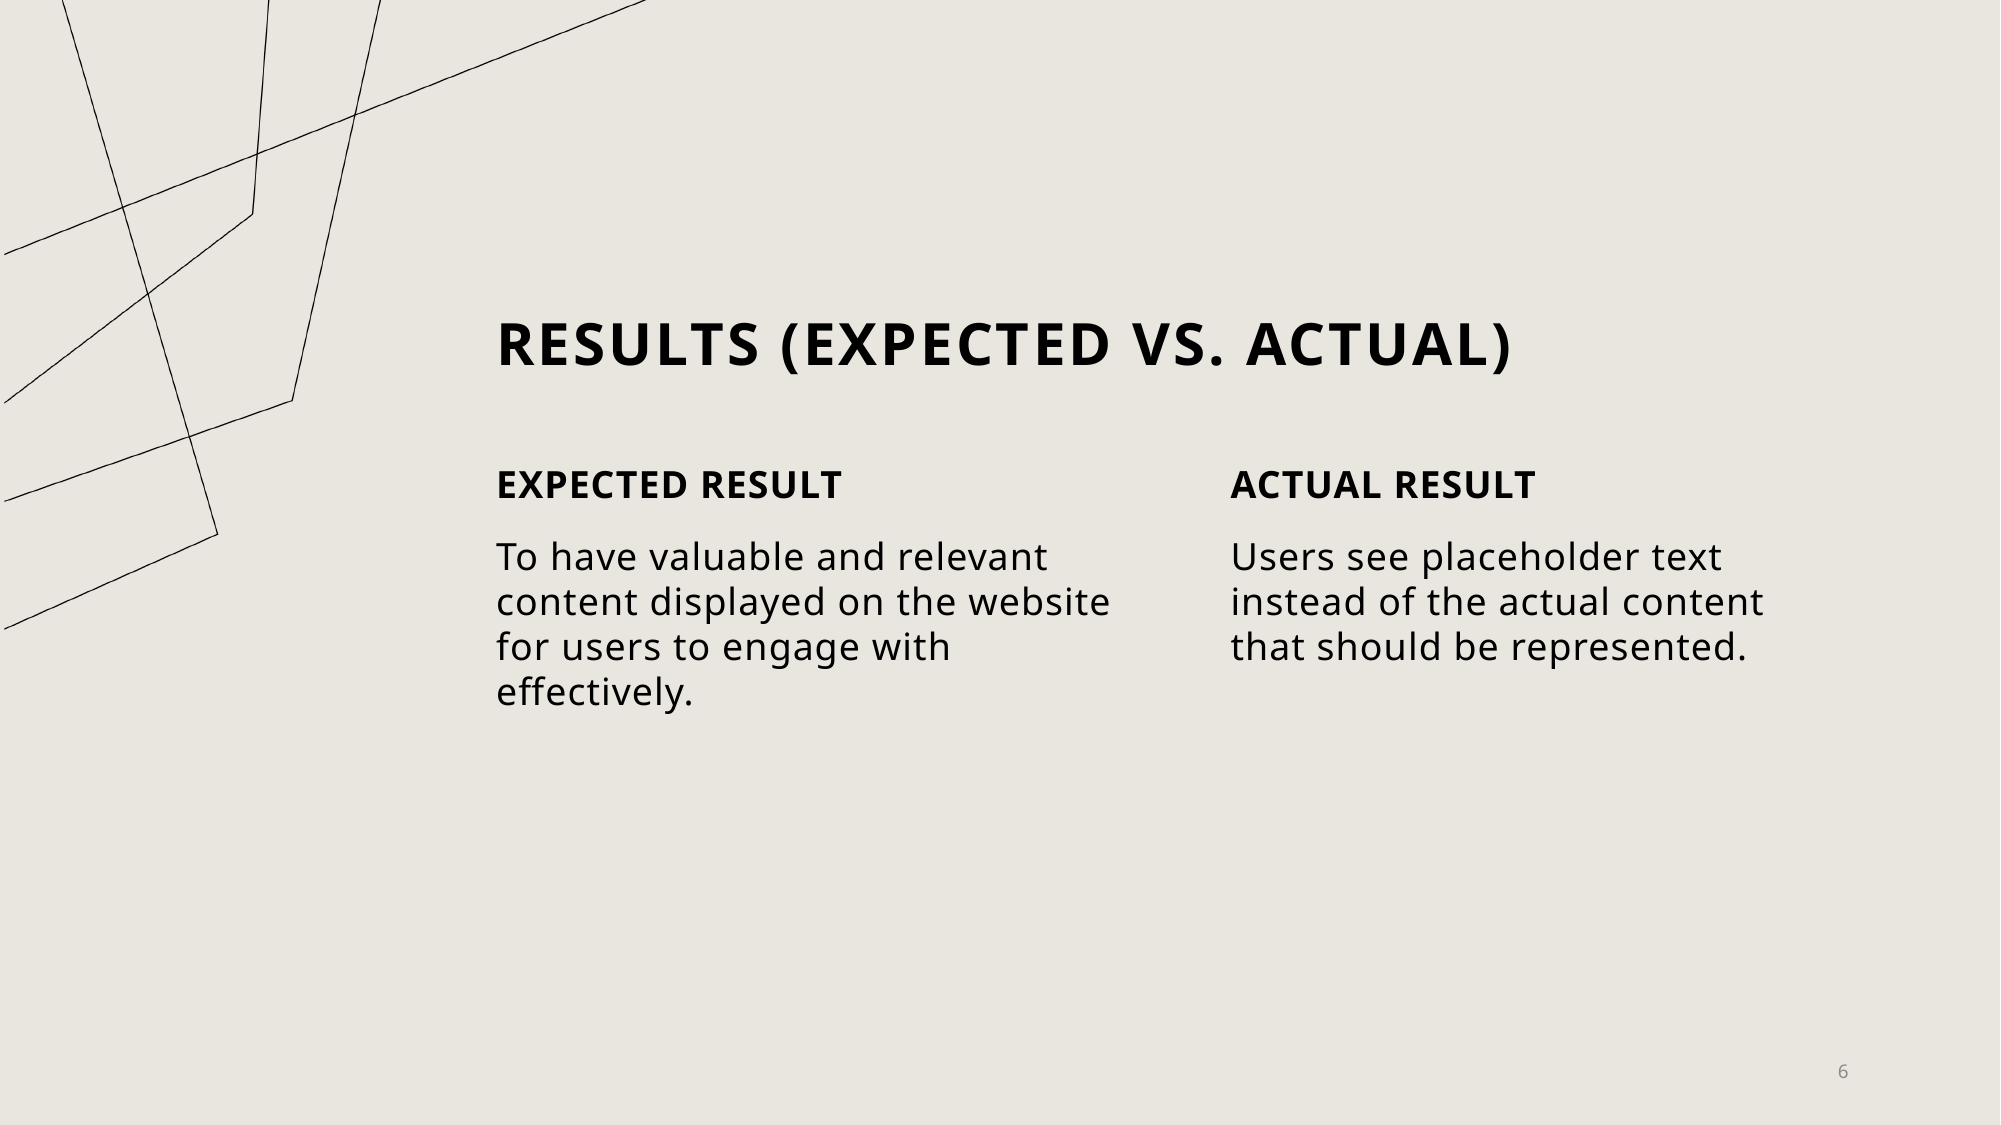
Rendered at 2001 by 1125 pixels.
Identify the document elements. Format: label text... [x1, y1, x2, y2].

list Users see placeholder text instead of the actual content that should be represented. [1215, 533, 1863, 1064]
list To have valuable and relevant content displayed on the website for users to engage with effectively. [481, 533, 1129, 1064]
picture [4, 0, 676, 642]
title Results (EXPECTED VS. ACTUAL) [481, 93, 1863, 386]
list ACTUAL RESULT [1215, 458, 1863, 533]
slide_number 6 [1701, 1042, 1864, 1103]
list EXPECTED RESULT [481, 458, 1125, 533]
